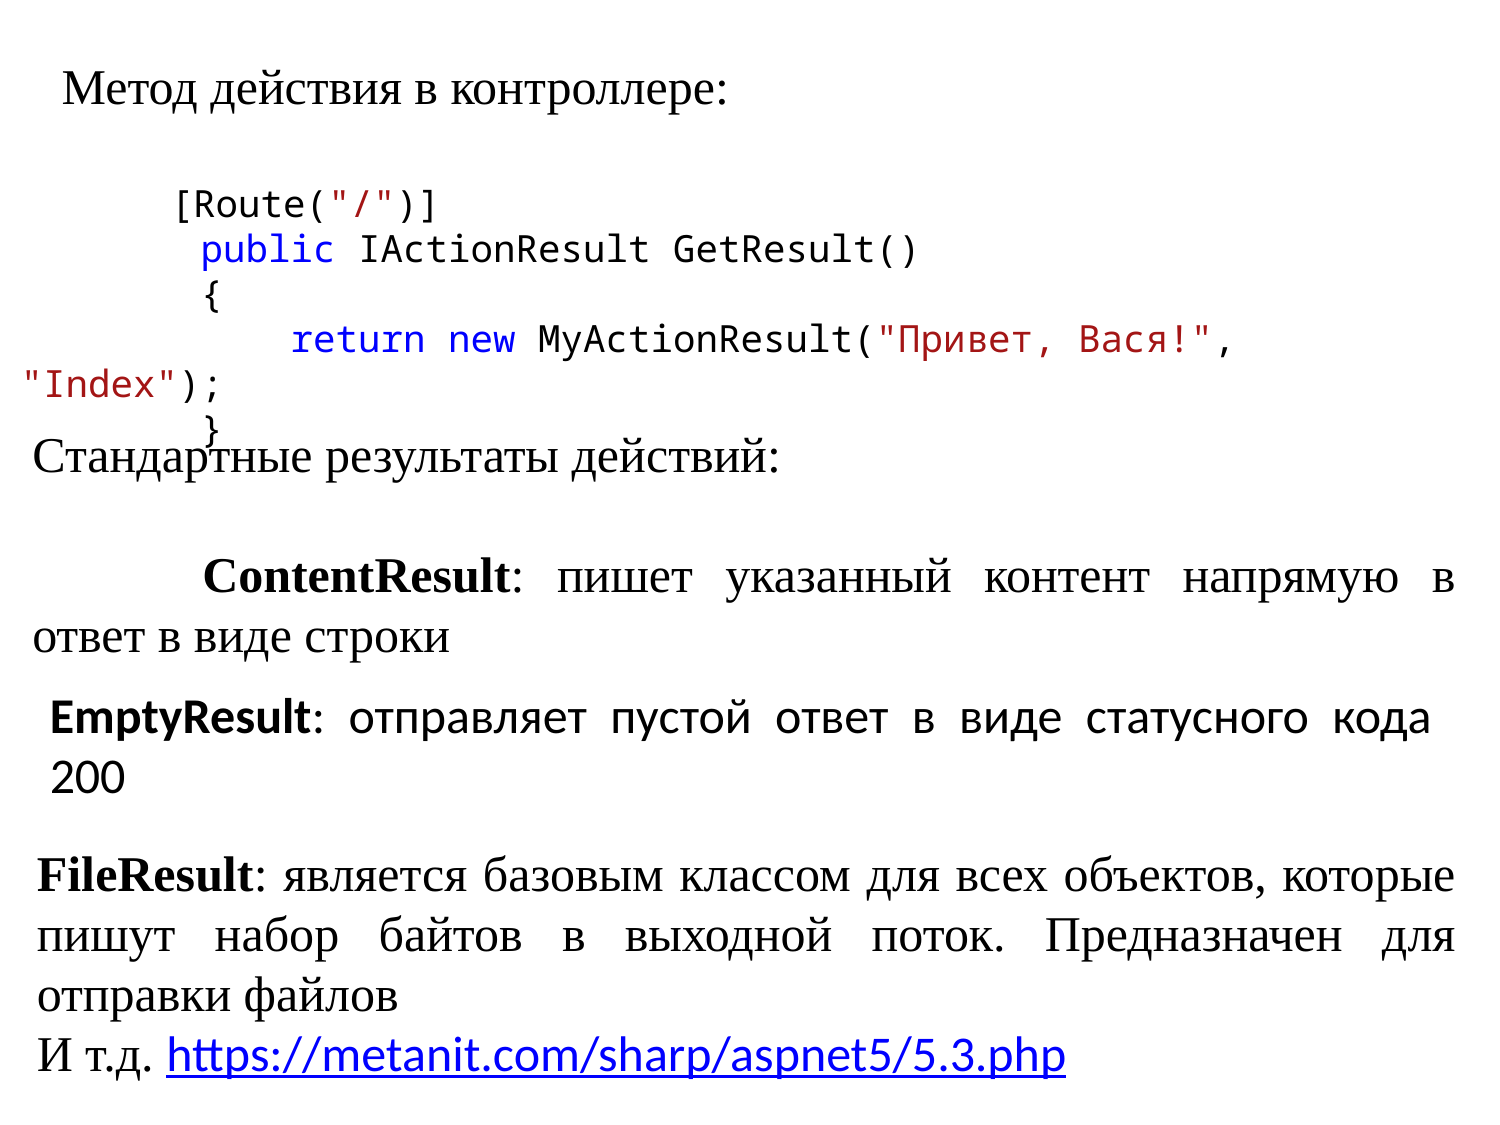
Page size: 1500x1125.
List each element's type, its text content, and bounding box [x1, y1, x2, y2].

text_box Стандартные результаты действий: ContentResult: пишет указанный контент напрямую в ответ в виде строки [17, 414, 1471, 670]
text_box [Route("/")] public IActionResult GetResult() { return new MyActionResult("Привет, Вася!", "Index"); } [5, 172, 1424, 458]
text_box Метод действия в контроллере: [46, 46, 1360, 122]
text_box EmptyResult: отправляет пустой ответ в виде статусного кода 200 [35, 676, 1447, 812]
text_box FileResult: является базовым классом для всех объектов, которые пишут набор байтов в выходной поток. Предназначен для отправки файлов И т.д. https://metanit.com/sharp/aspnet5/5.3.php [22, 834, 1471, 1089]
